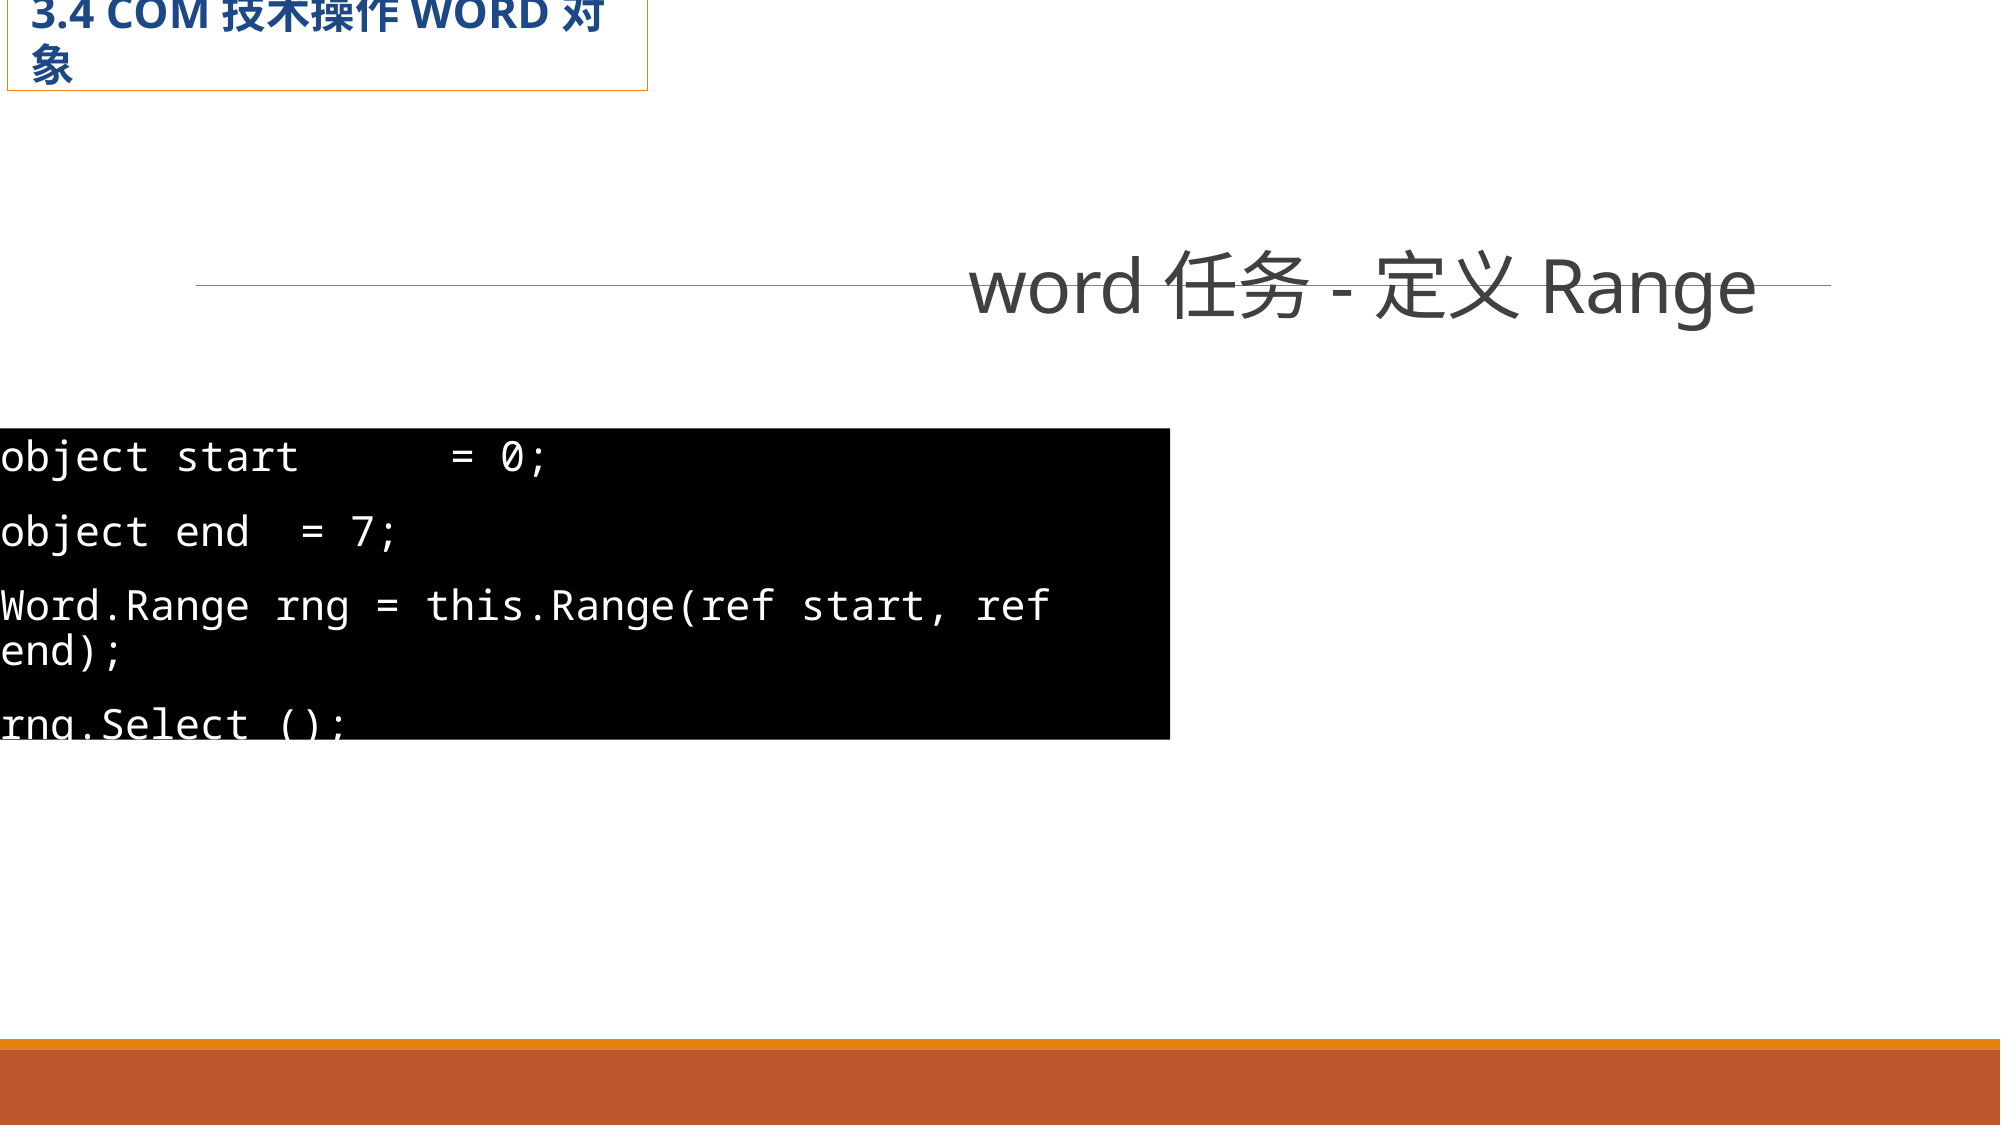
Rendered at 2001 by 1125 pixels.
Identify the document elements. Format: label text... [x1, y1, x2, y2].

title word任务-定义Range [953, 211, 2000, 337]
list object start = 0; object end = 7; Word.Range rng = this.Range(ref start, ref end); rng.Select (); [0, 428, 1171, 740]
